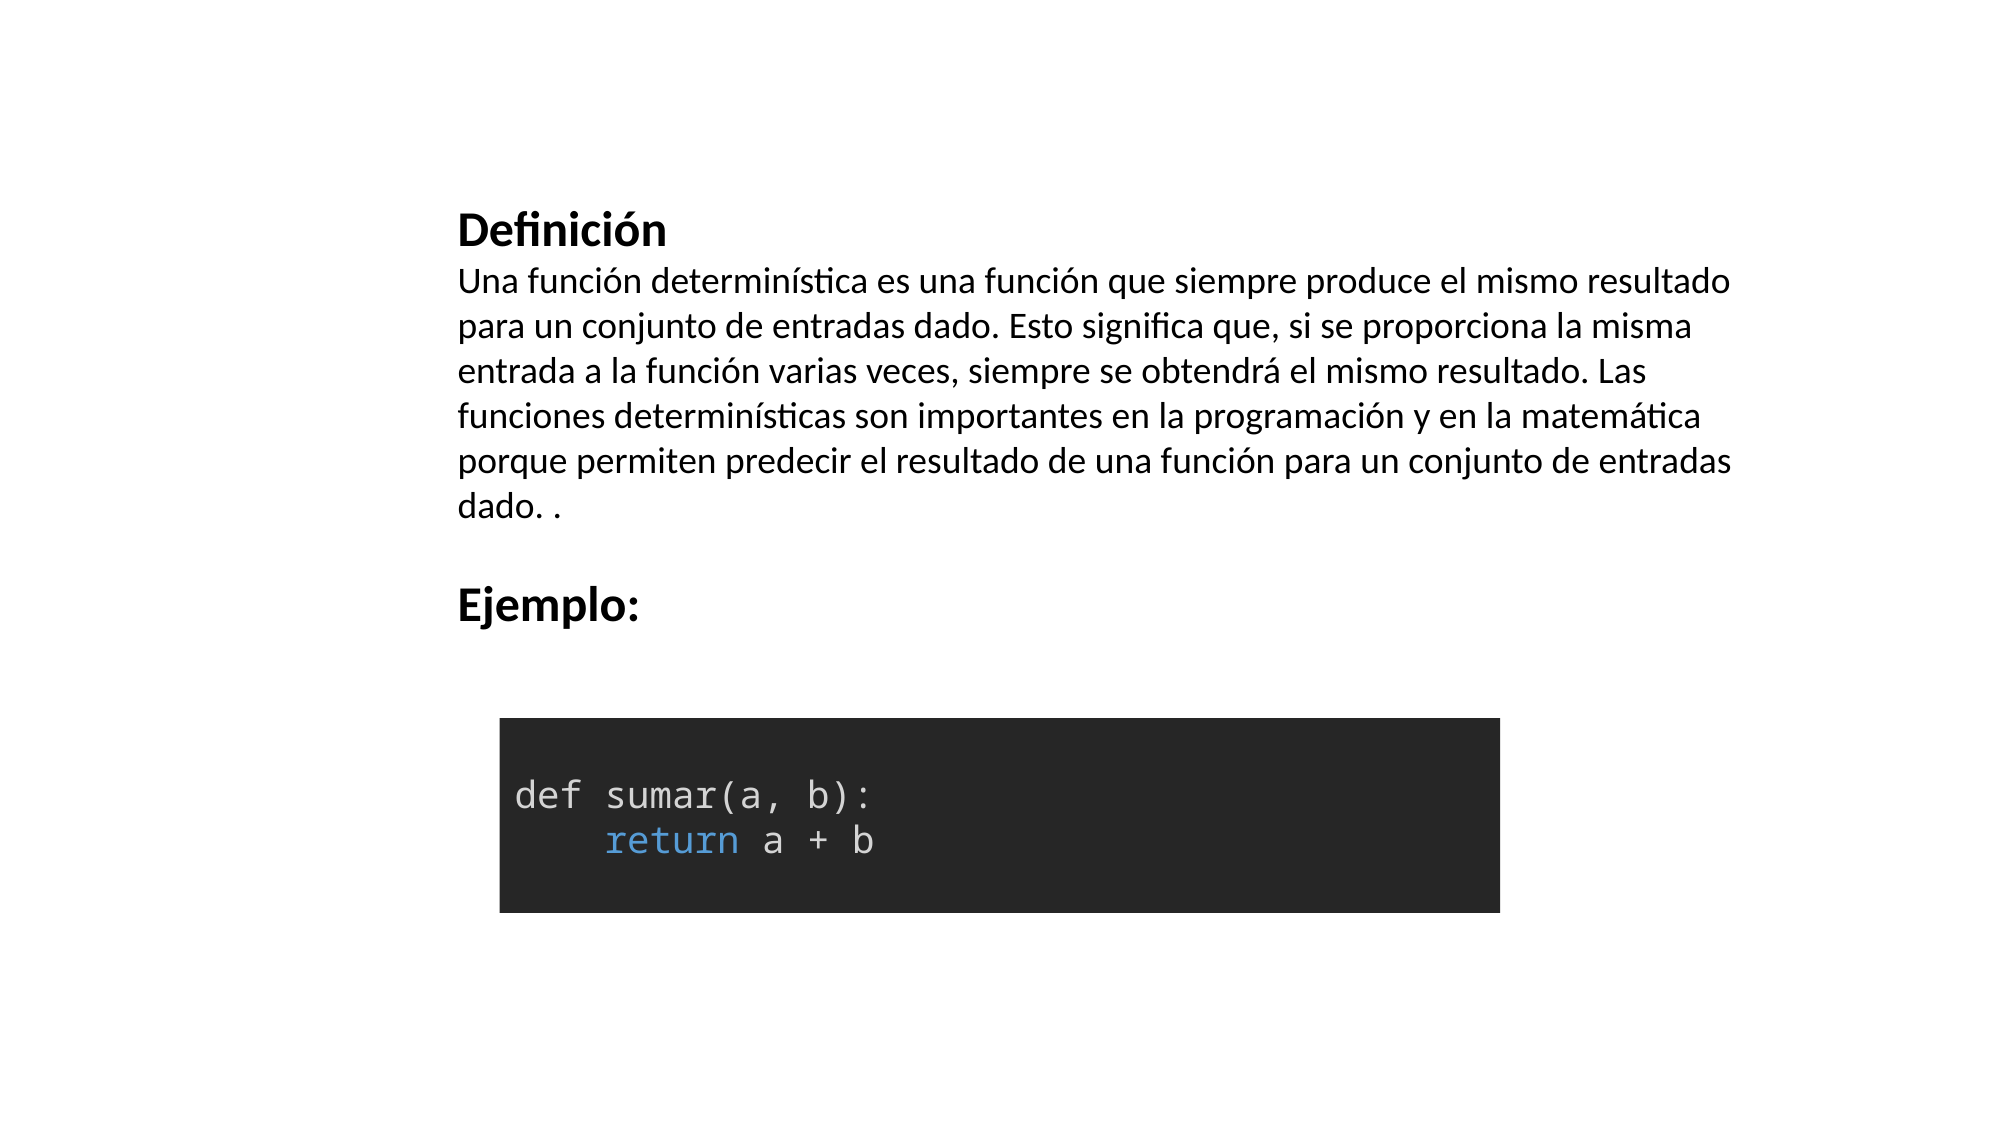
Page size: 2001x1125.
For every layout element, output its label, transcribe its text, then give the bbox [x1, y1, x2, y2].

text_box Definición Una función determinística es una función que siempre produce el mismo resultado para un conjunto de entradas dado. Esto significa que, si se proporciona la misma entrada a la función varias veces, siempre se obtendrá el mismo resultado. Las funciones determinísticas son importantes en la programación y en la matemática porque permiten predecir el resultado de una función para un conjunto de entradas dado. . Ejemplo: [442, 188, 1773, 639]
text_box def sumar(a, b): return a + b [499, 718, 1501, 913]
